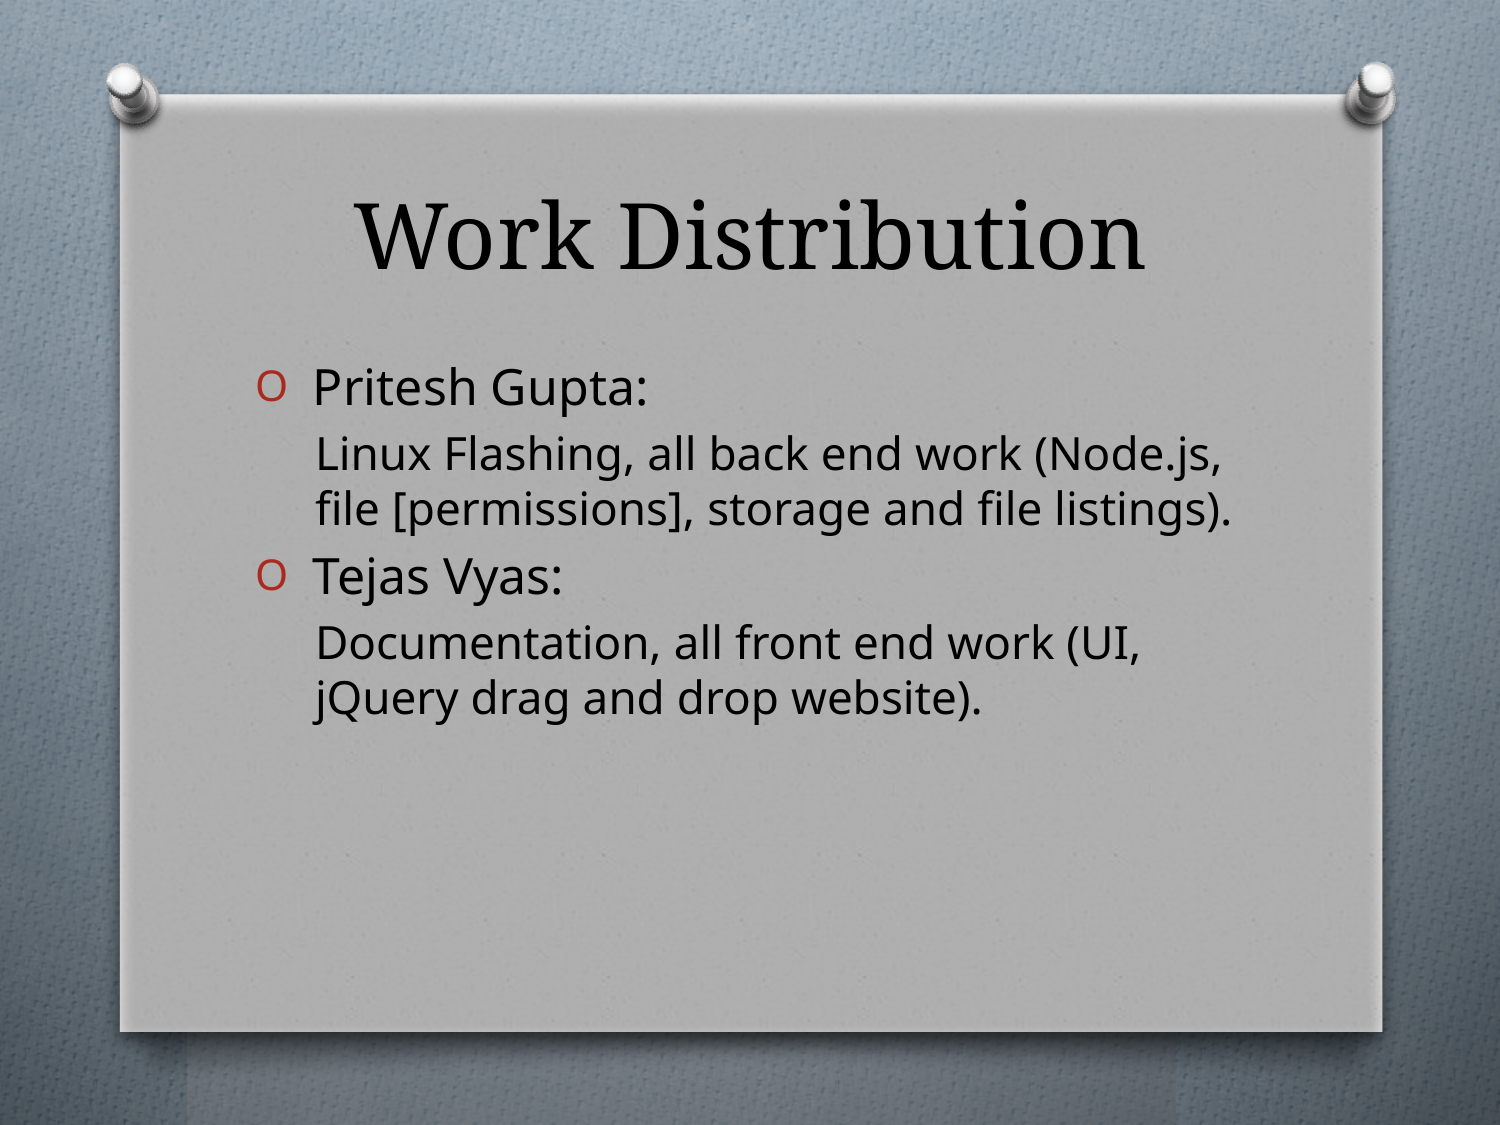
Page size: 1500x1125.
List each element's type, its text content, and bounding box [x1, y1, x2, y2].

list Pritesh Gupta: Linux Flashing, all back end work (Node.js, file [permissions], storage and file listings). Tejas Vyas: Documentation, all front end work (UI, jQuery drag and drop website). [240, 347, 1257, 939]
title Work Distribution [179, 134, 1323, 332]
picture [1317, 35, 1439, 156]
picture [75, 29, 198, 153]
